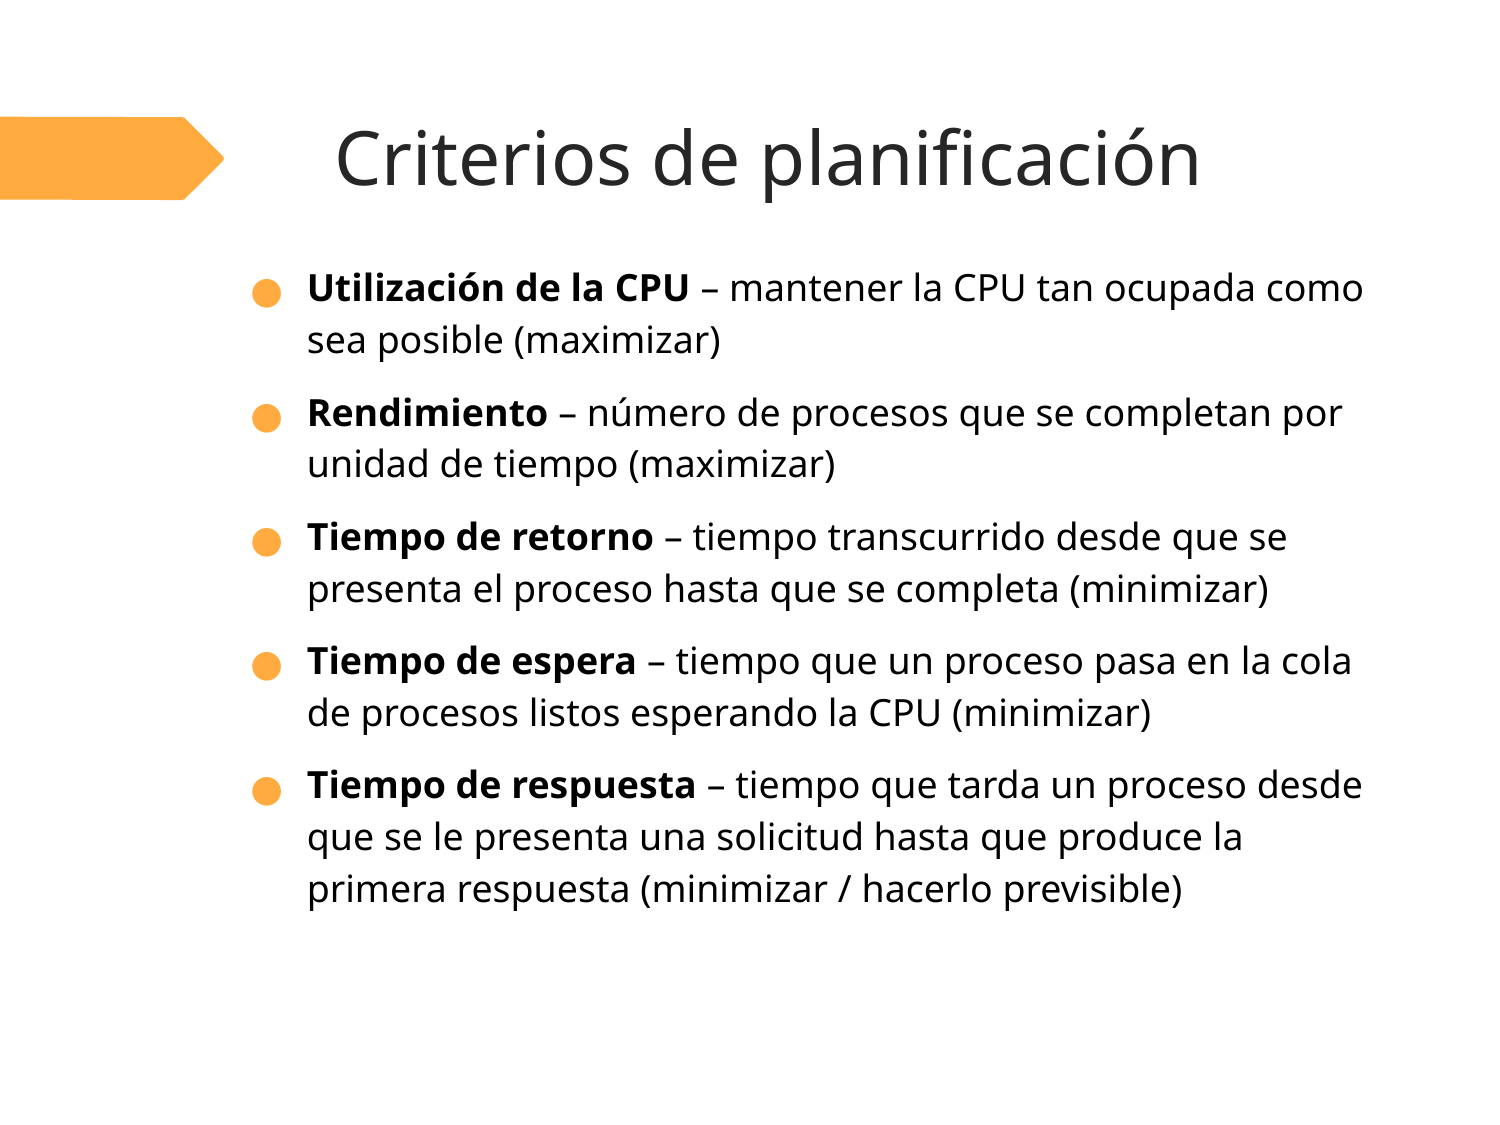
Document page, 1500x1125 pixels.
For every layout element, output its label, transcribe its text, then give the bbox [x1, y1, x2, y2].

title Criterios de planificación [319, 102, 1400, 249]
list Utilización de la CPU – mantener la CPU tan ocupada como sea posible (maximizar) Rendimiento – número de procesos que se completan por unidad de tiempo (maximizar) Tiempo de retorno – tiempo transcurrido desde que se presenta el proceso hasta que se completa (minimizar) Tiempo de espera – tiempo que un proceso pasa en la cola de procesos listos esperando la CPU (minimizar) Tiempo de respuesta – tiempo que tarda un proceso desde que se le presenta una solicitud hasta que produce la primera respuesta (minimizar / hacerlo previsible) [235, 249, 1400, 1025]
